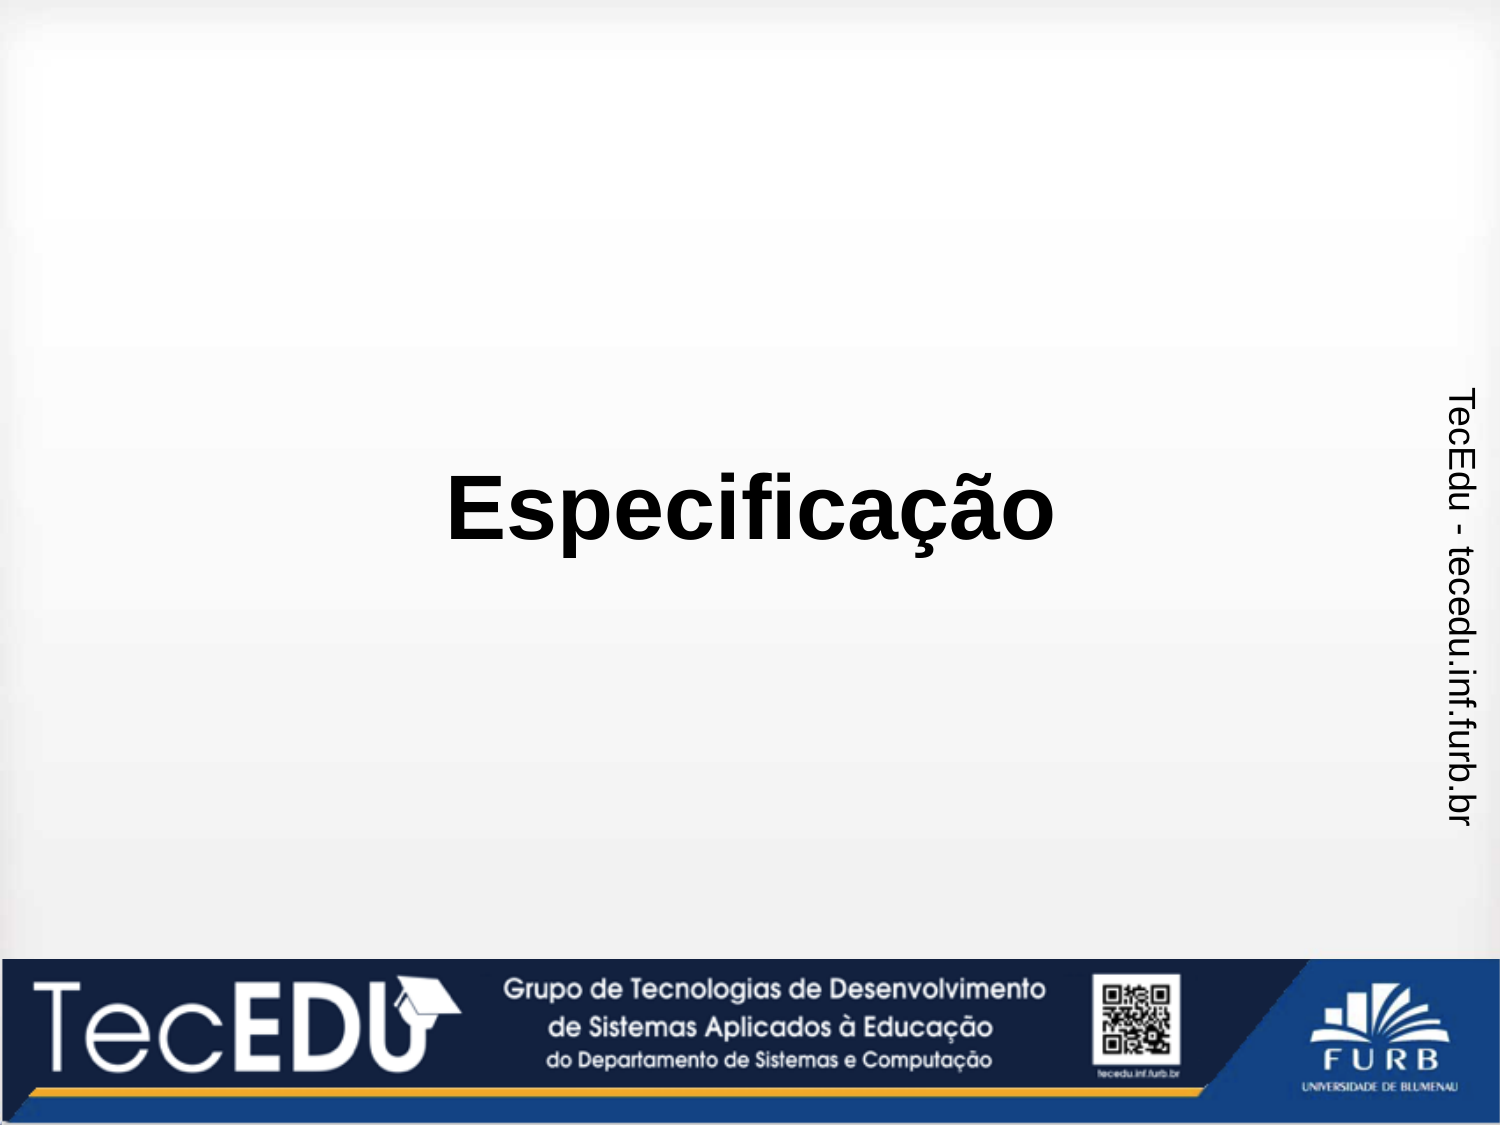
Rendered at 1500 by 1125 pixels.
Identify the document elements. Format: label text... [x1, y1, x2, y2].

picture [0, 0, 1500, 1125]
title Especificação [76, 408, 1427, 597]
